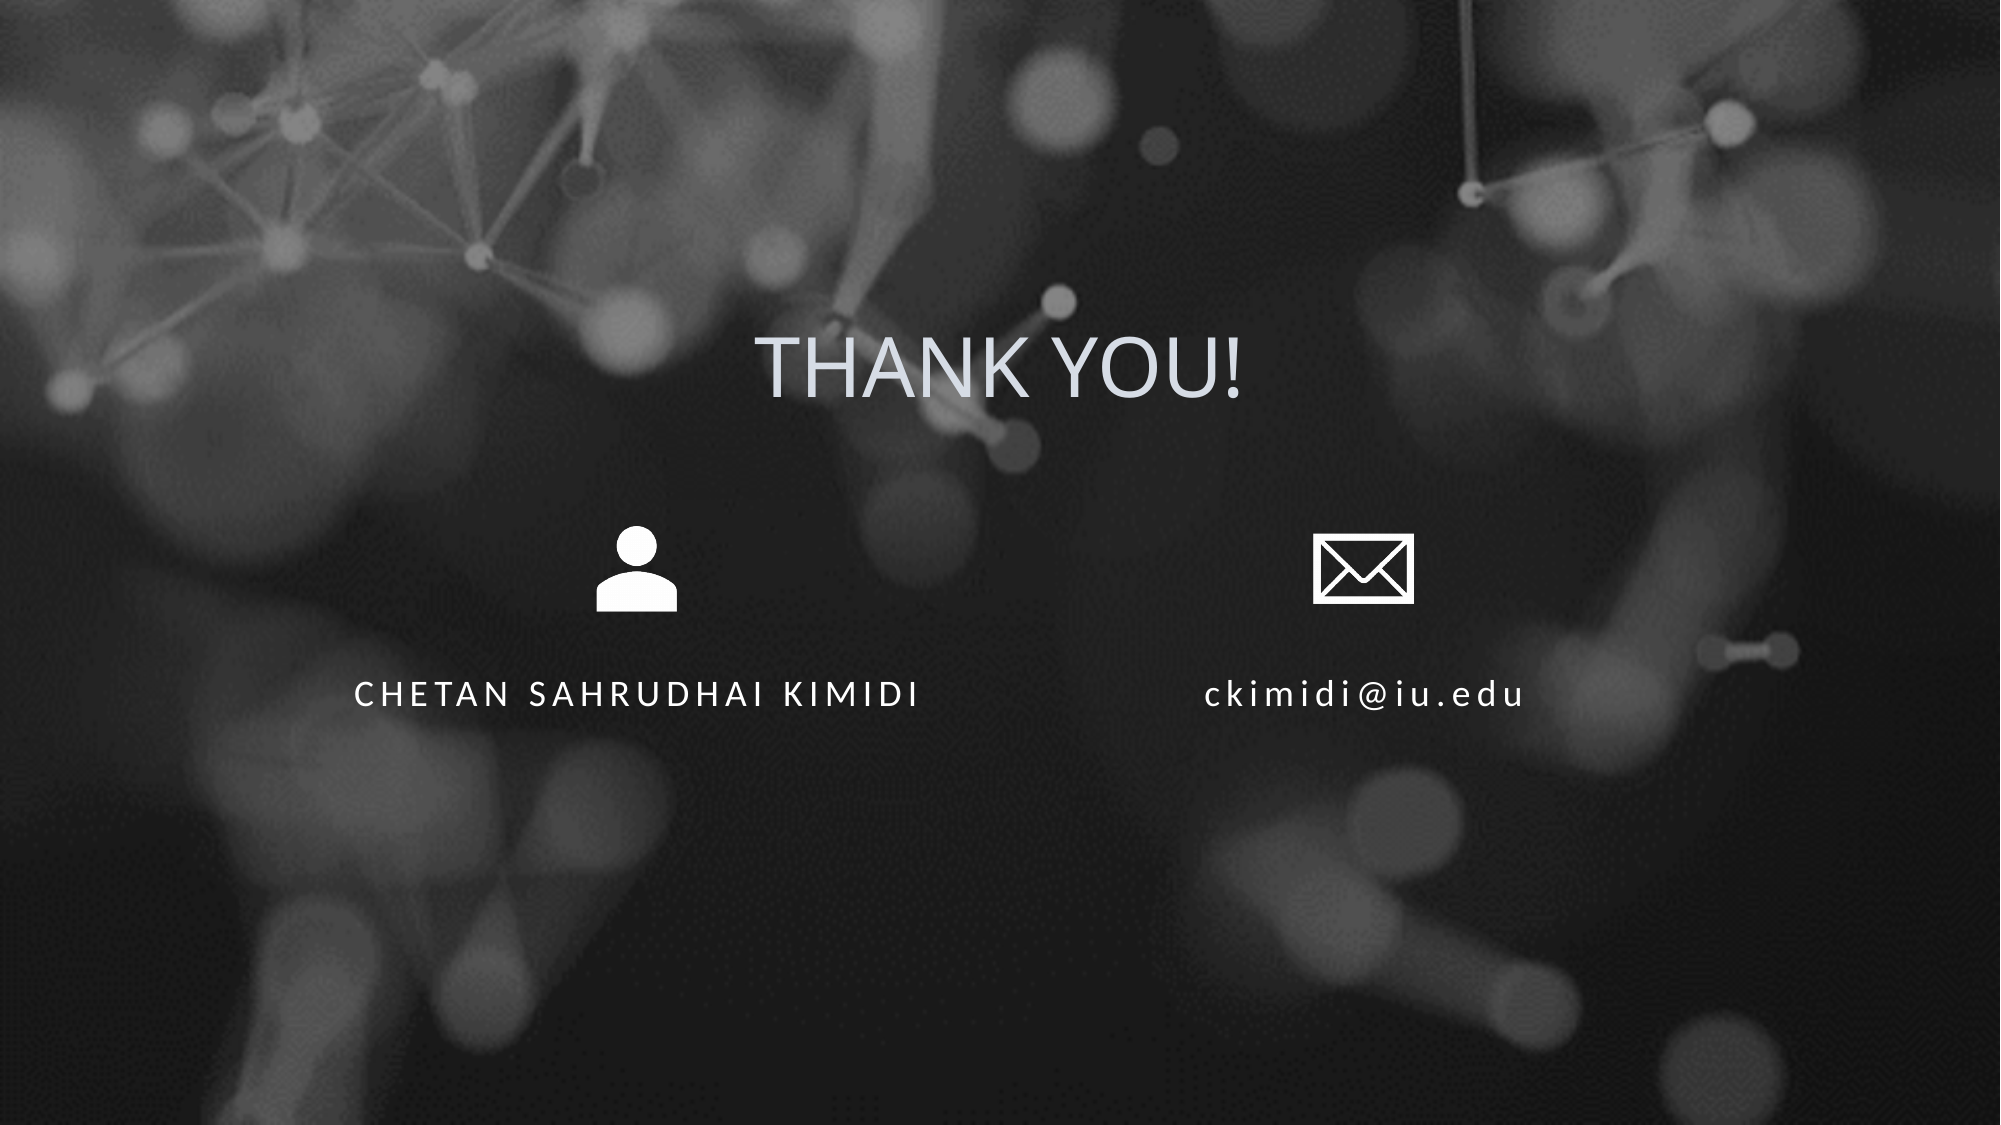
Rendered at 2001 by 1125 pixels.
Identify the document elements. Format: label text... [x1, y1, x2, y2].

list ckimidi@iu.edu [1057, 638, 1671, 724]
list Chetan Sahrudhai kimidi [329, 638, 943, 724]
title THANK YOU! [96, 175, 1904, 422]
picture [0, 0, 2000, 1125]
